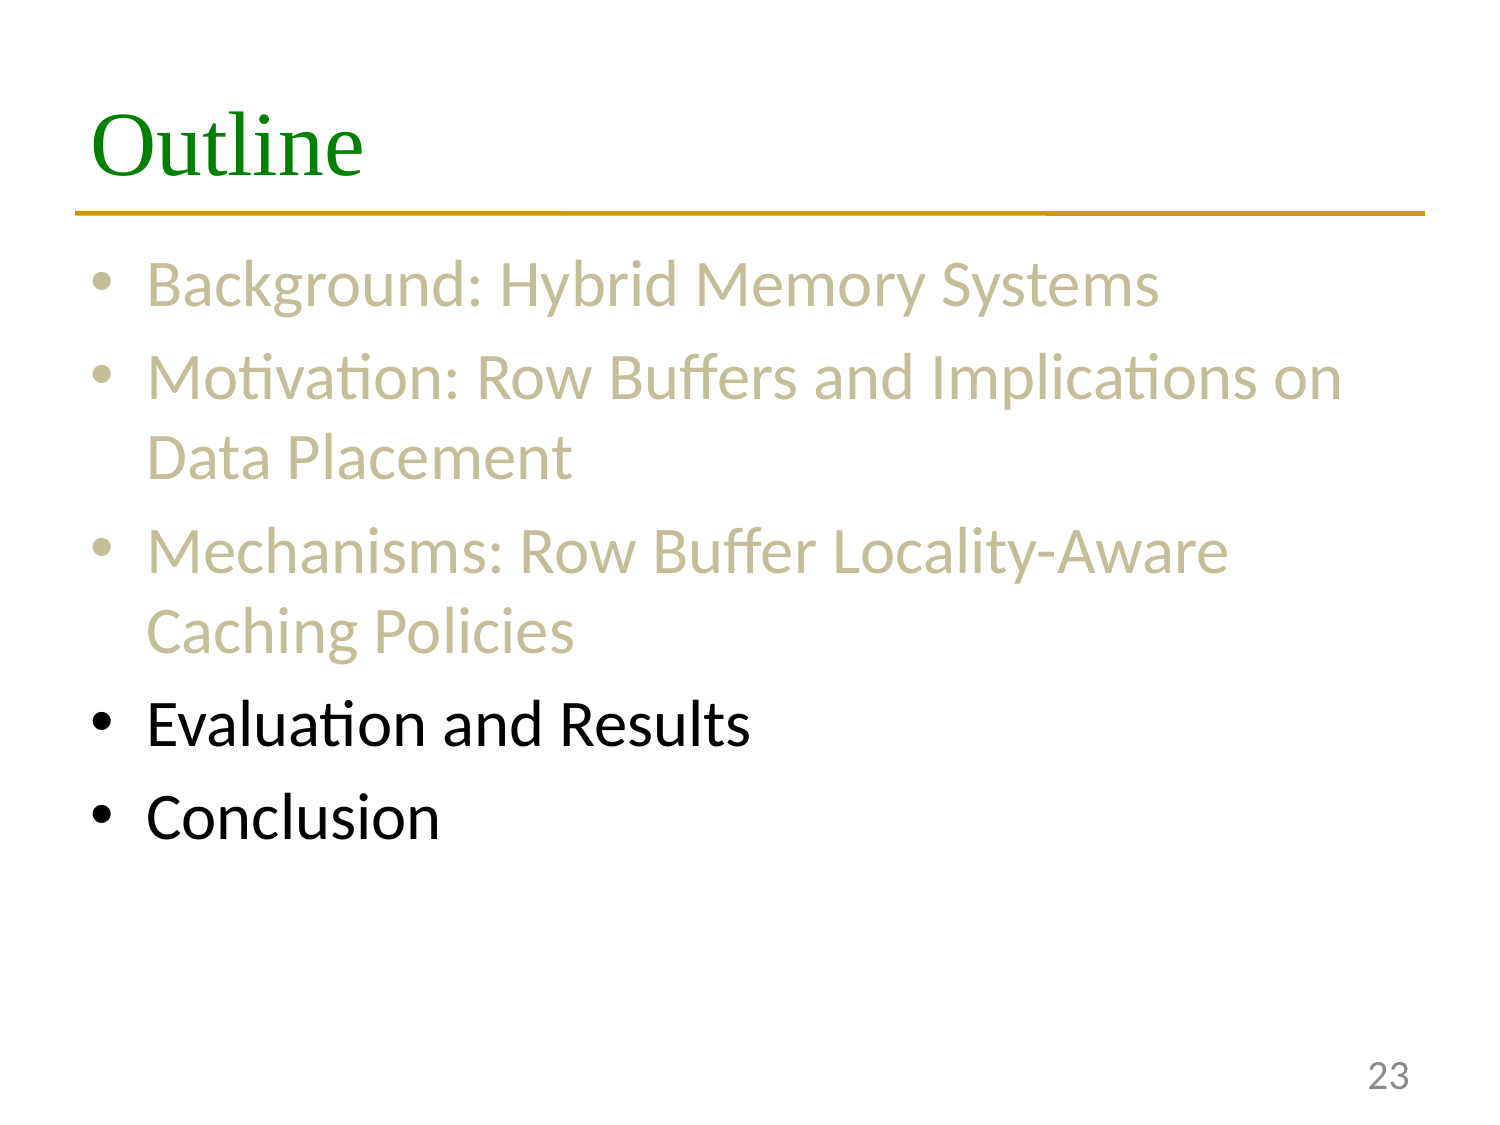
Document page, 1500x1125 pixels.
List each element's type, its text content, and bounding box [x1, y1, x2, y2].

title Outline [75, 45, 1425, 232]
list Background: Hybrid Memory Systems Motivation: Row Buffers and Implications on Data Placement Mechanisms: Row Buffer Locality-Aware Caching Policies Evaluation and Results Conclusion [75, 232, 1425, 1005]
slide_number 23 [1074, 1042, 1425, 1103]
